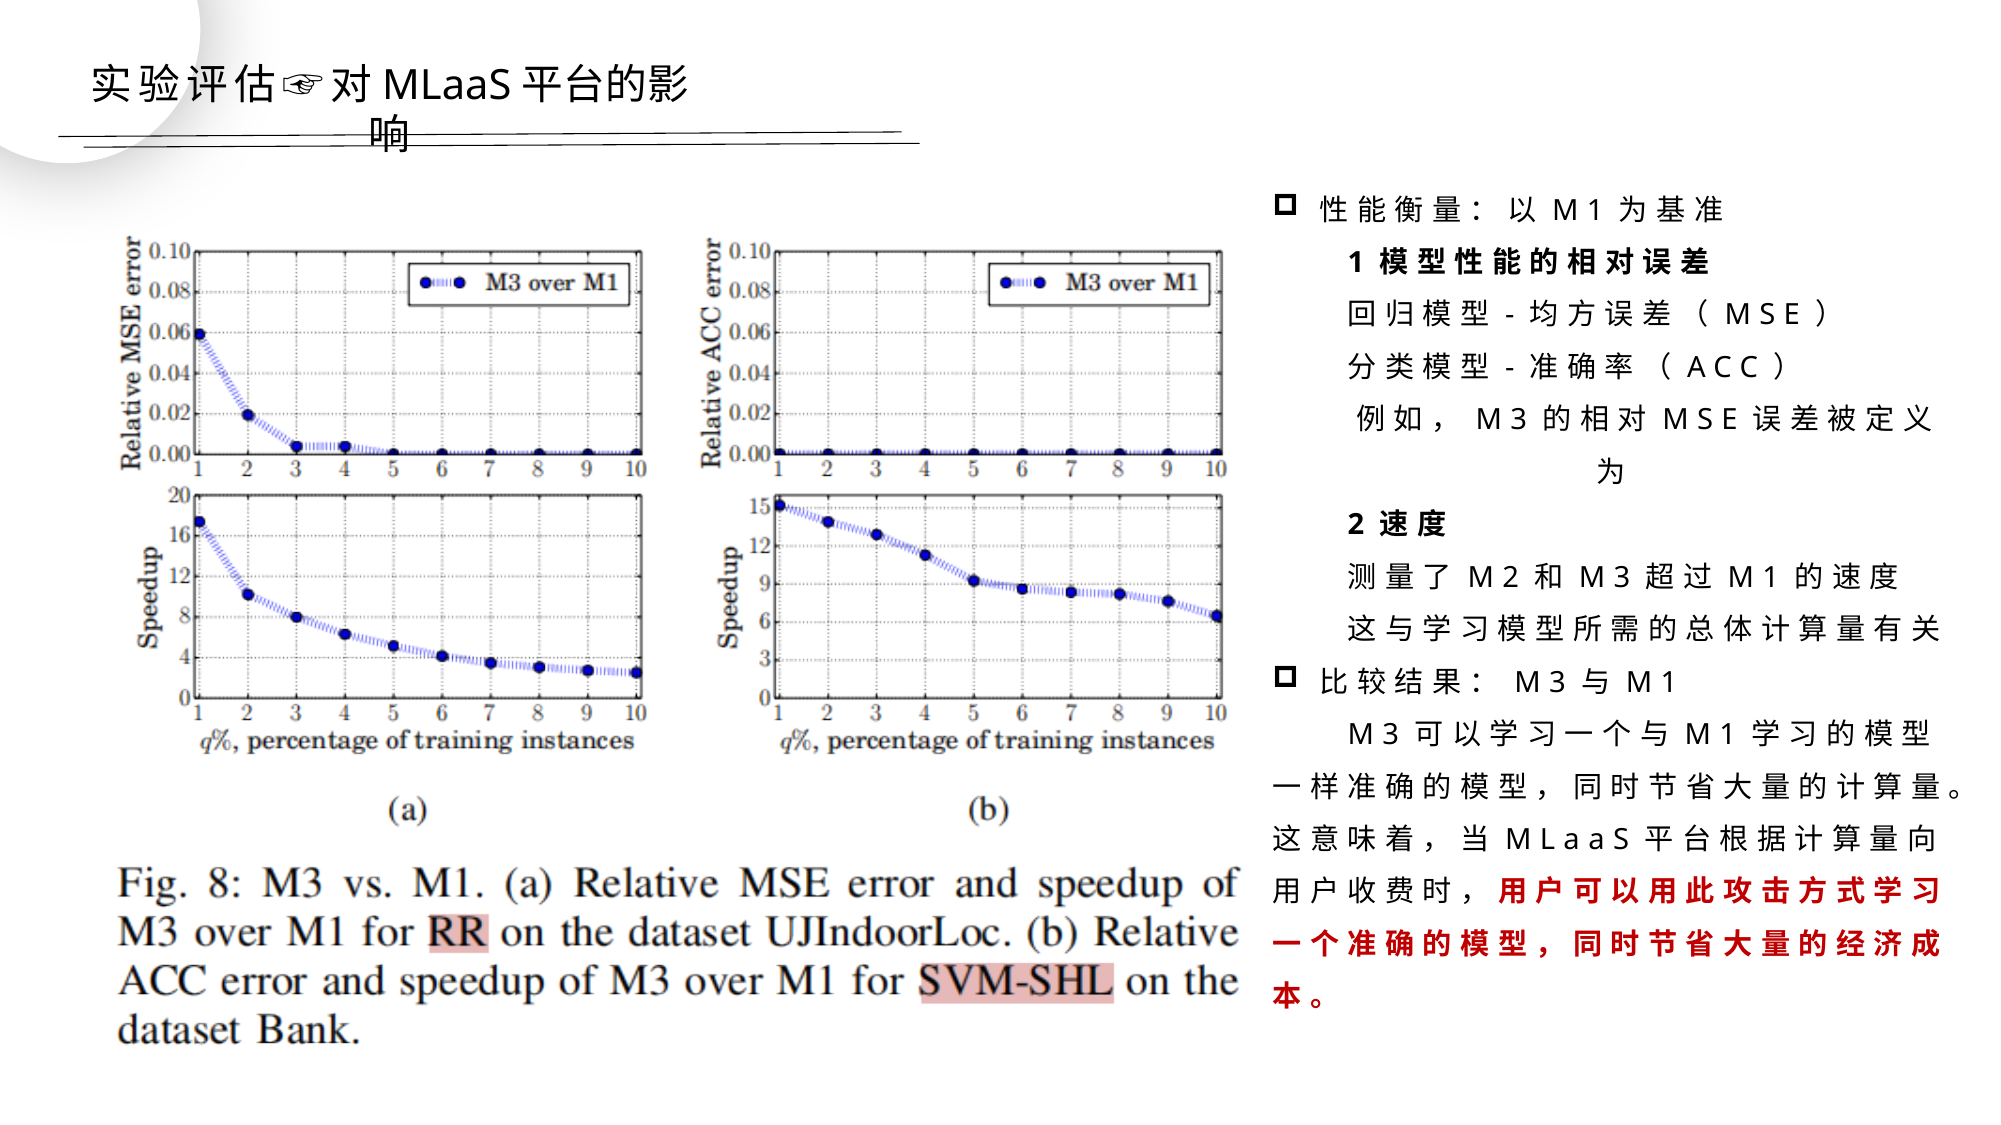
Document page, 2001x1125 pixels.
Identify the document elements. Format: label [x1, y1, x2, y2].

text_box [0, 0, 202, 164]
text_box [58, 50, 920, 167]
picture [69, 184, 1295, 1087]
